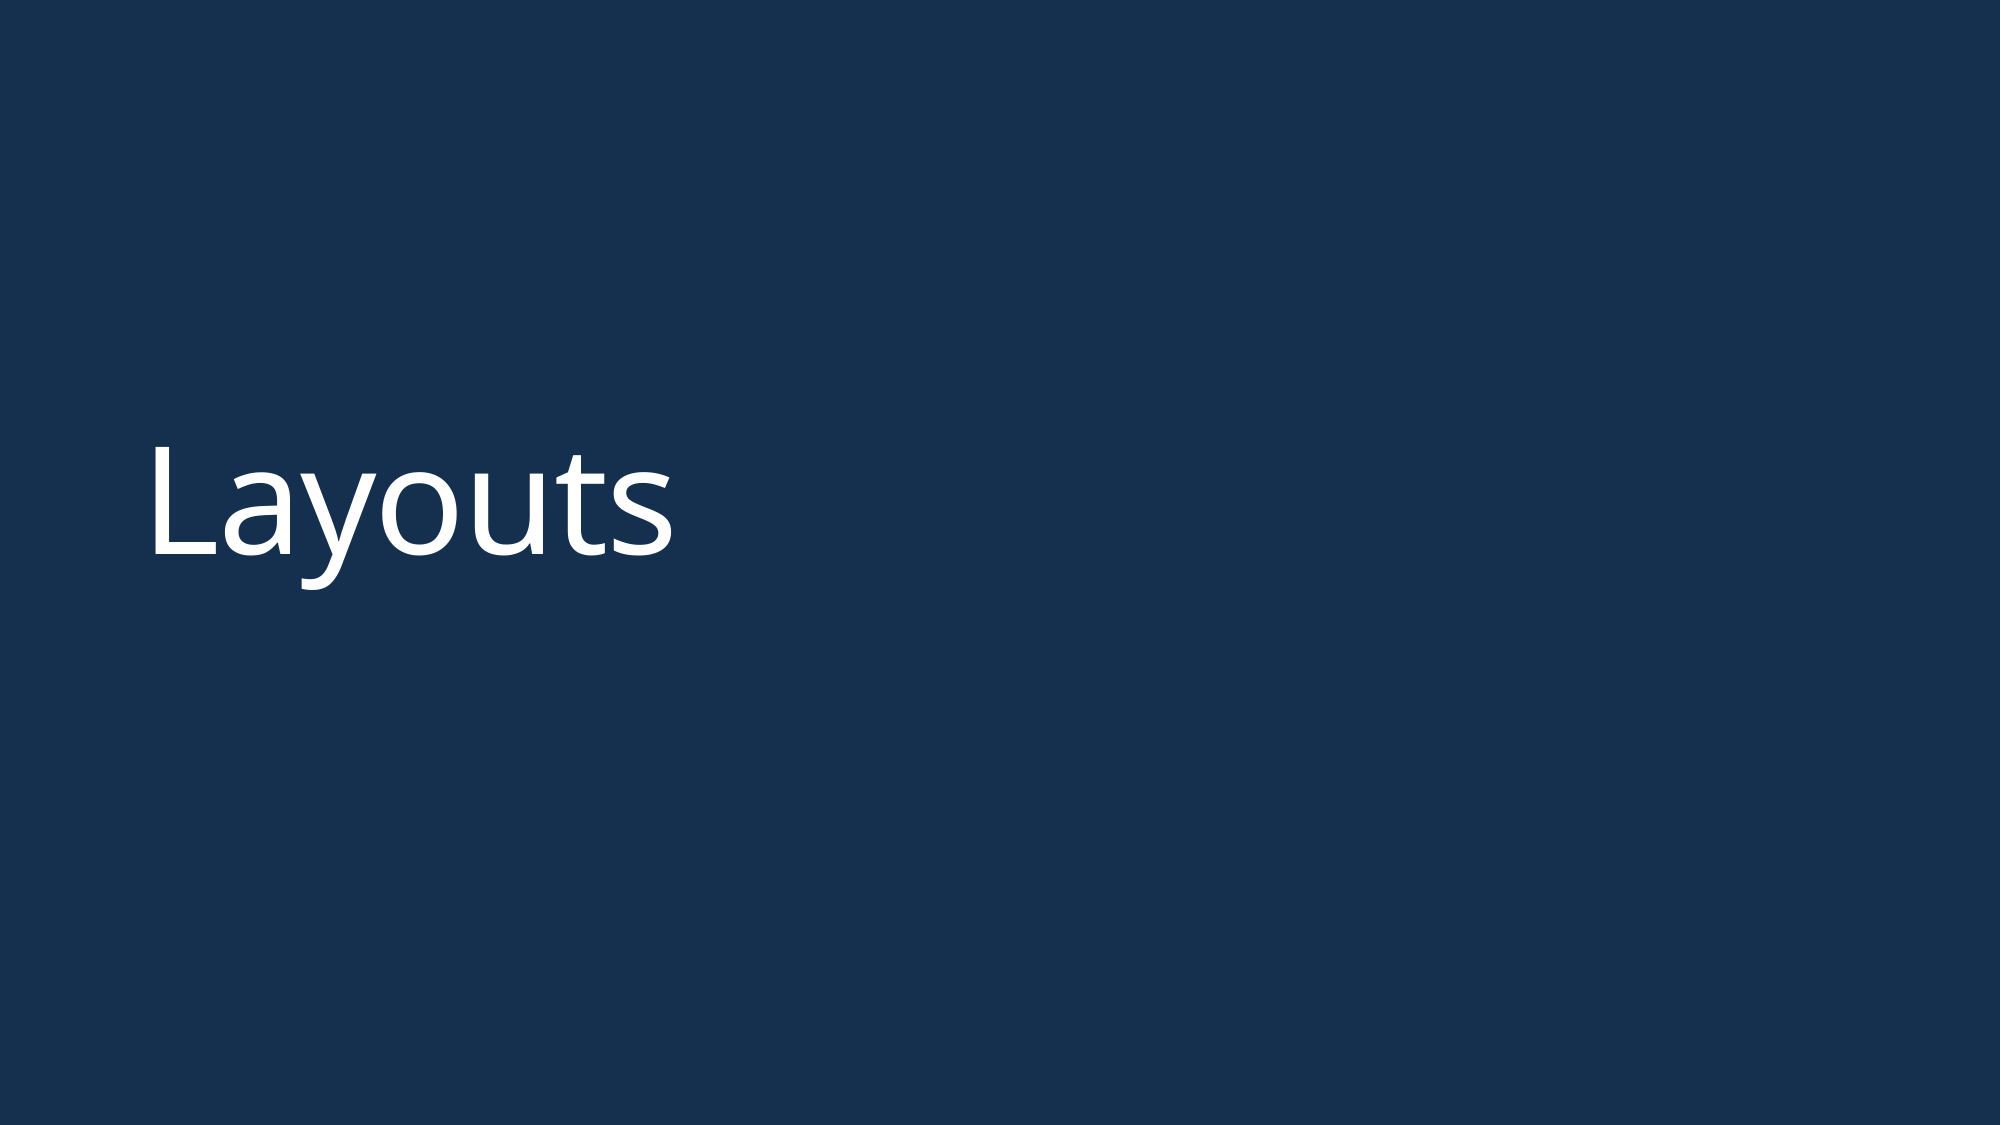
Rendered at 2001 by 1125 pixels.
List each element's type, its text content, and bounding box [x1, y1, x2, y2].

title Layouts [117, 409, 1841, 598]
